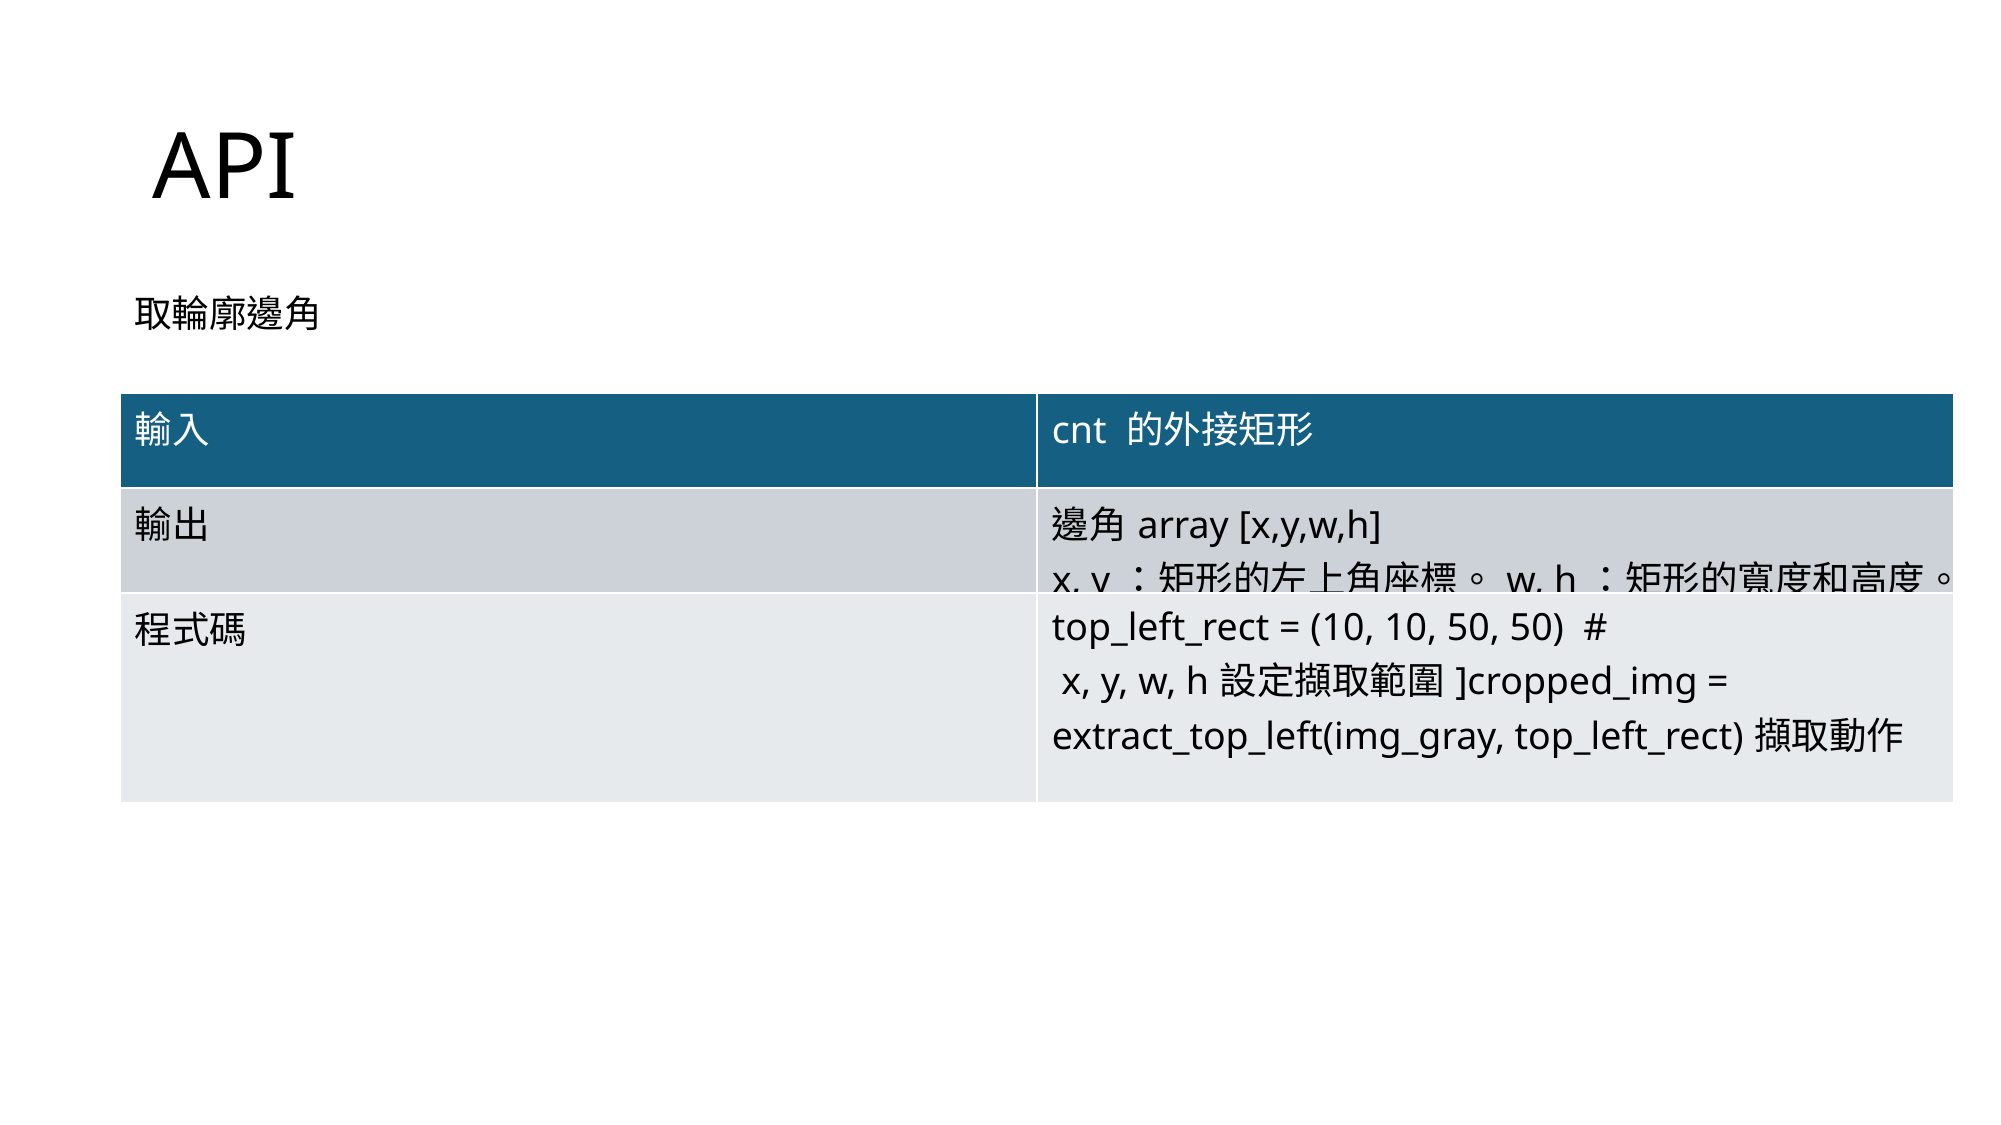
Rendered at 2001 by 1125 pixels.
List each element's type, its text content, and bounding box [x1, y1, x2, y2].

title API [137, 59, 1863, 278]
table_cell 輸出 [121, 489, 1036, 592]
table_header cnt 的外接矩形 [1038, 394, 1953, 487]
table_header 輸入 [121, 394, 1036, 487]
table_cell 邊角array [x,y,w,h] x, y：矩形的左上角座標。w, h：矩形的寬度和高度。 [1038, 489, 1953, 592]
table_cell 程式碼 [121, 594, 1036, 802]
table_cell top_left_rect = (10, 10, 50, 50) # x, y, w, h設定擷取範圍]cropped_img = extract_top_left(img_gray, top_left_rect)擷取動作 [1038, 594, 1953, 802]
text_box 取輪廓邊角 [119, 282, 519, 342]
